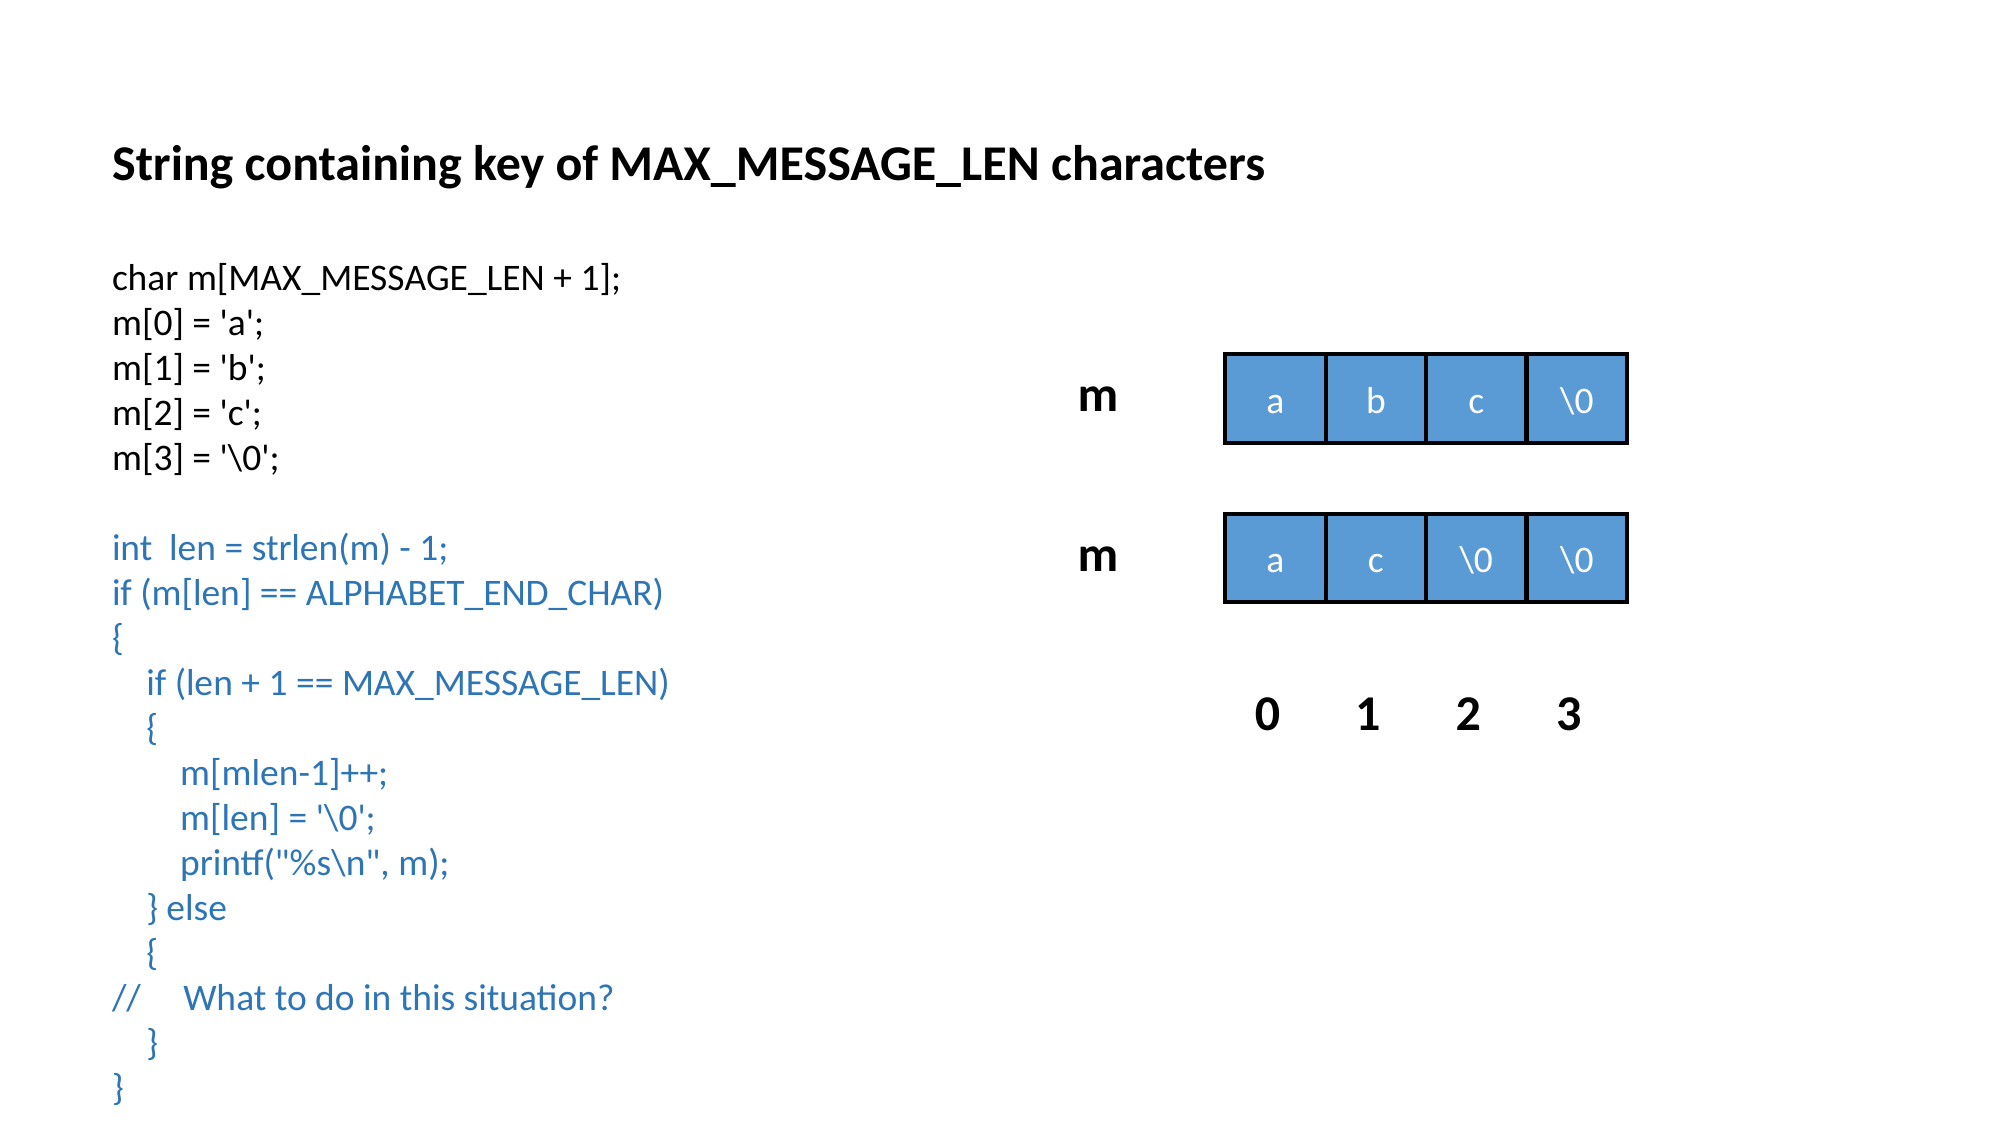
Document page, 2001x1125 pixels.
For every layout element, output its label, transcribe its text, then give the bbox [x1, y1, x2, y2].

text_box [1062, 354, 1627, 513]
text_box char m[MAX_MESSAGE_LEN + 1]; m[0] = 'a'; m[1] = 'b'; m[2] = 'c'; m[3] = '\0'; int len = strlen(m) - 1; if (m[len] == ALPHABET_END_CHAR) { if (len + 1 == MAX_MESSAGE_LEN) { m[mlen-1]++; m[len] = '\0'; printf("%s\n", m); } else { // What to do in this situation? } } [97, 245, 836, 1116]
text_box String containing key of MAX_MESSAGE_LEN characters [97, 122, 1500, 198]
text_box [1062, 513, 1627, 749]
